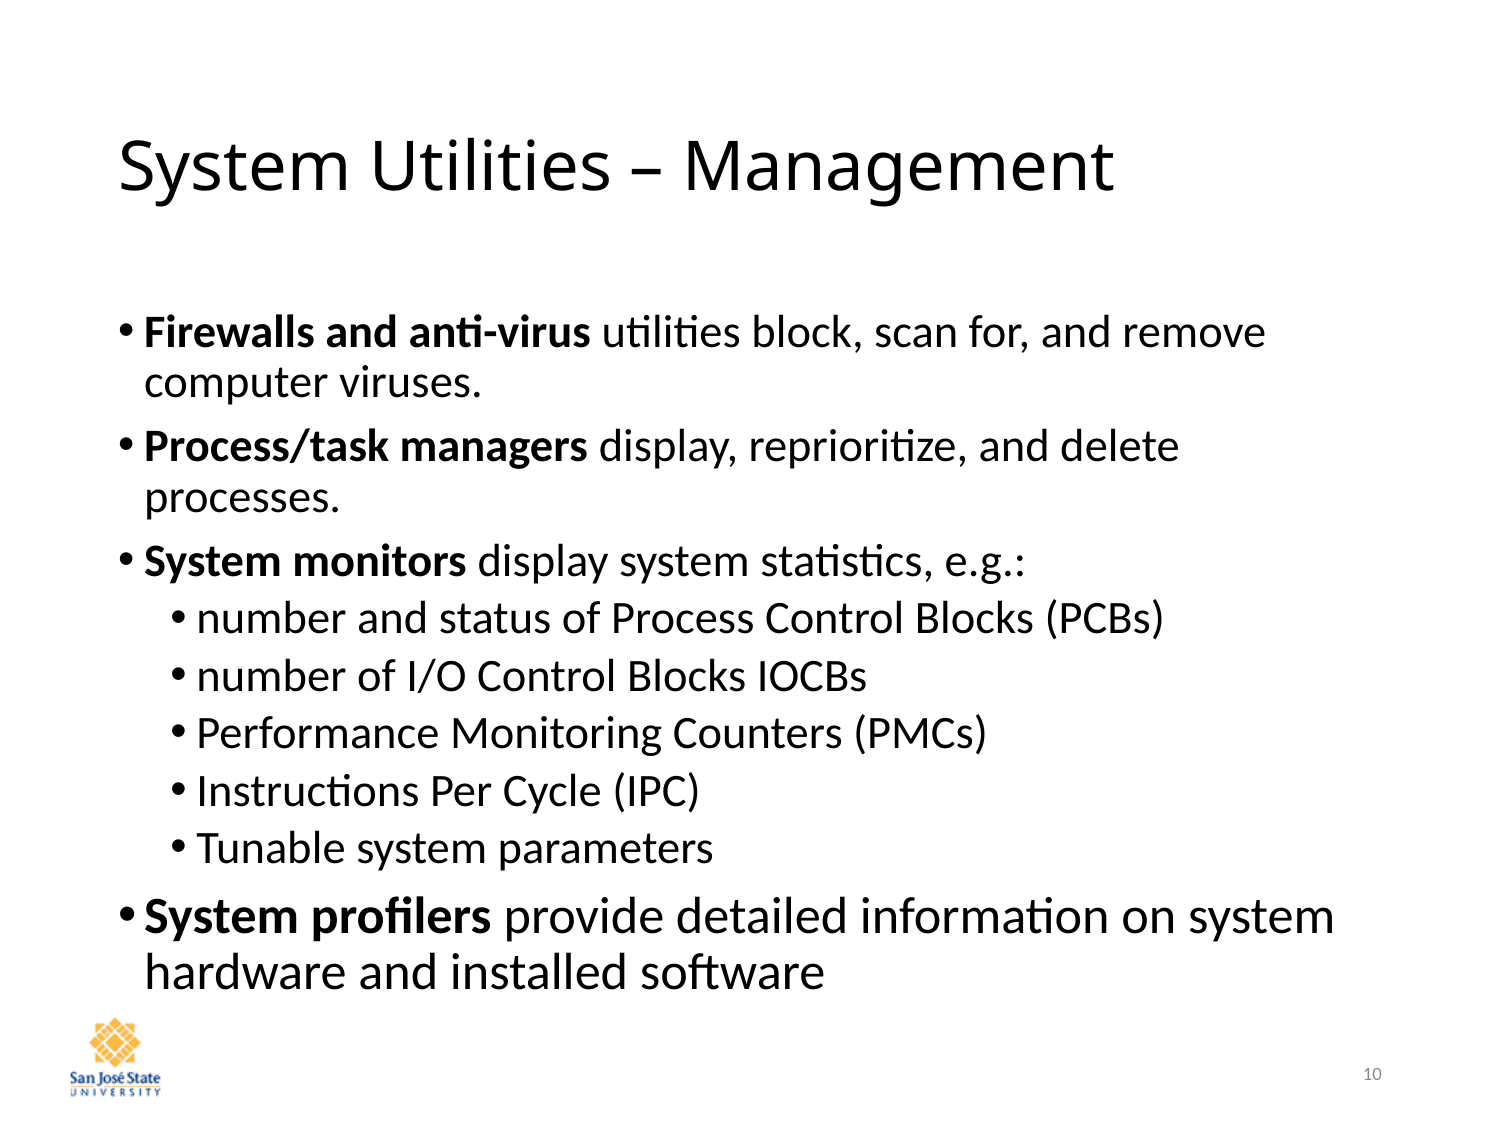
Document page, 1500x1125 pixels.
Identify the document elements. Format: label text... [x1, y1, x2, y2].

list Firewalls and anti-virus utilities block, scan for, and remove computer viruses. Process/task managers display, reprioritize, and delete processes. System monitors display system statistics, e.g.: number and status of Process Control Blocks (PCBs) number of I/O Control Blocks IOCBs Performance Monitoring Counters (PMCs) Instructions Per Cycle (IPC) Tunable system parameters System profilers provide detailed information on system hardware and installed software [103, 299, 1397, 1014]
title System Utilities – Management [103, 59, 1397, 278]
picture [60, 1012, 166, 1112]
slide_number 10 [1059, 1042, 1397, 1103]
